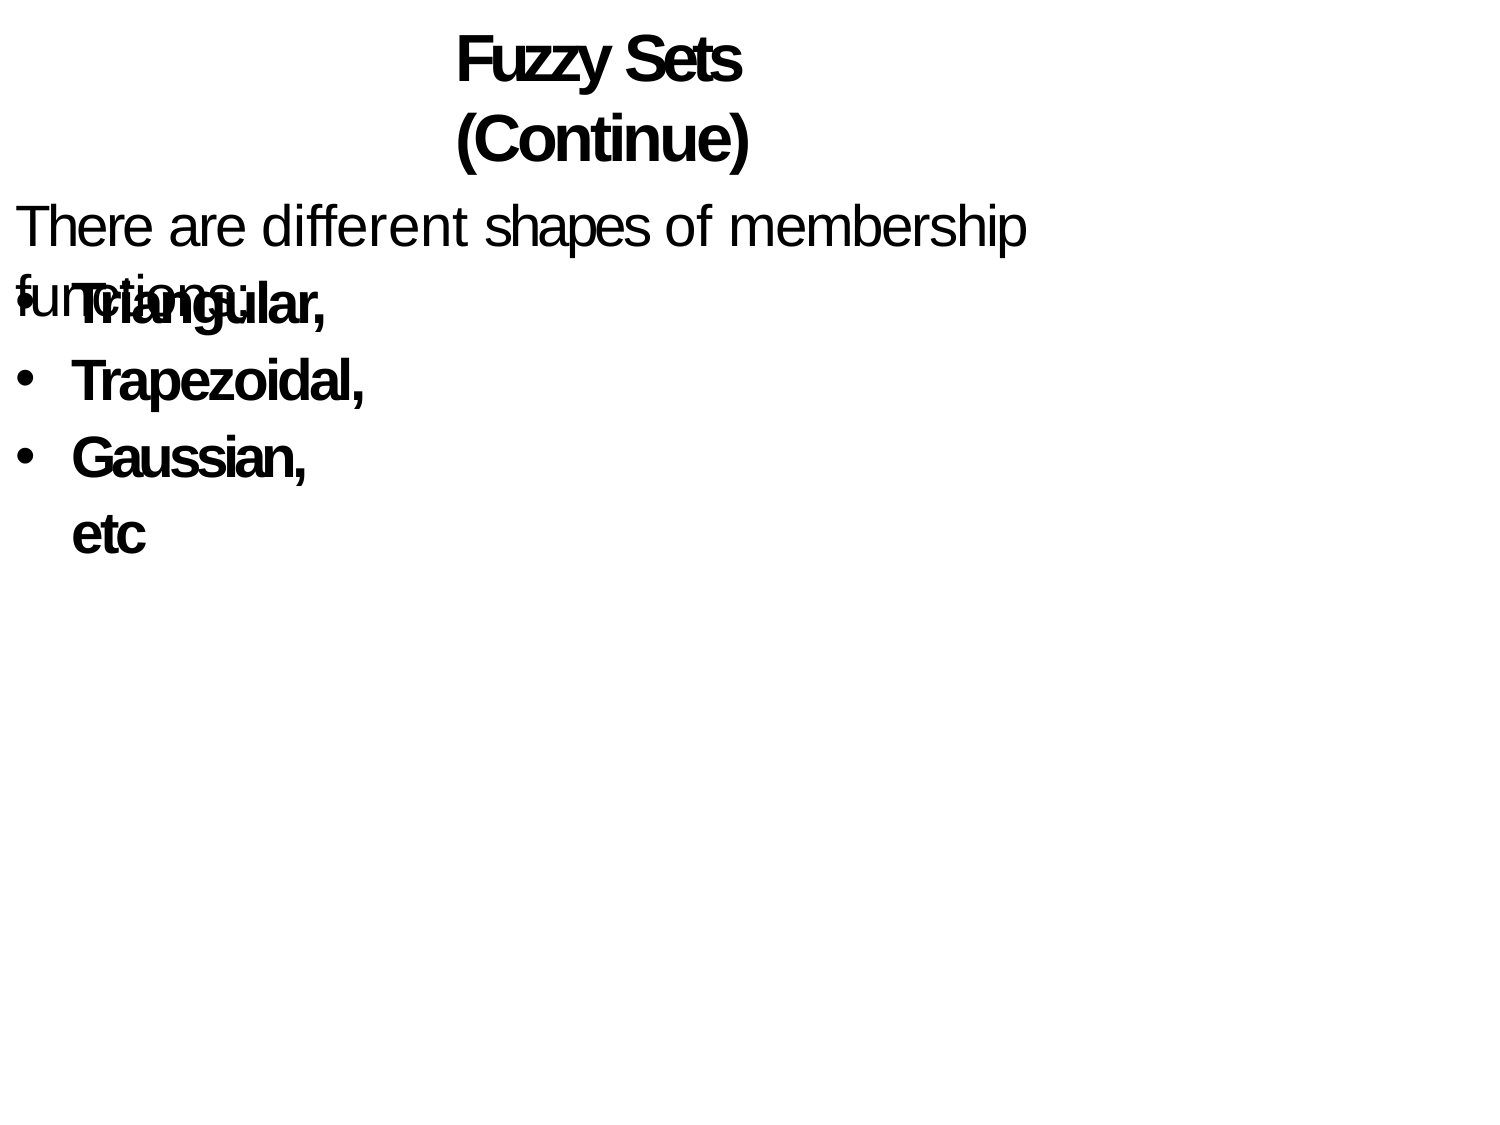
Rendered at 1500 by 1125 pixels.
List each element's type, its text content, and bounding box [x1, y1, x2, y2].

text_box • • • [12, 252, 38, 487]
text_box Triangular, Trapezoidal, Gaussian, etc [69, 255, 393, 566]
title Fuzzy Sets (Continue) [453, 0, 1047, 185]
text_box There are different shapes of membership functions; [12, 185, 1265, 328]
